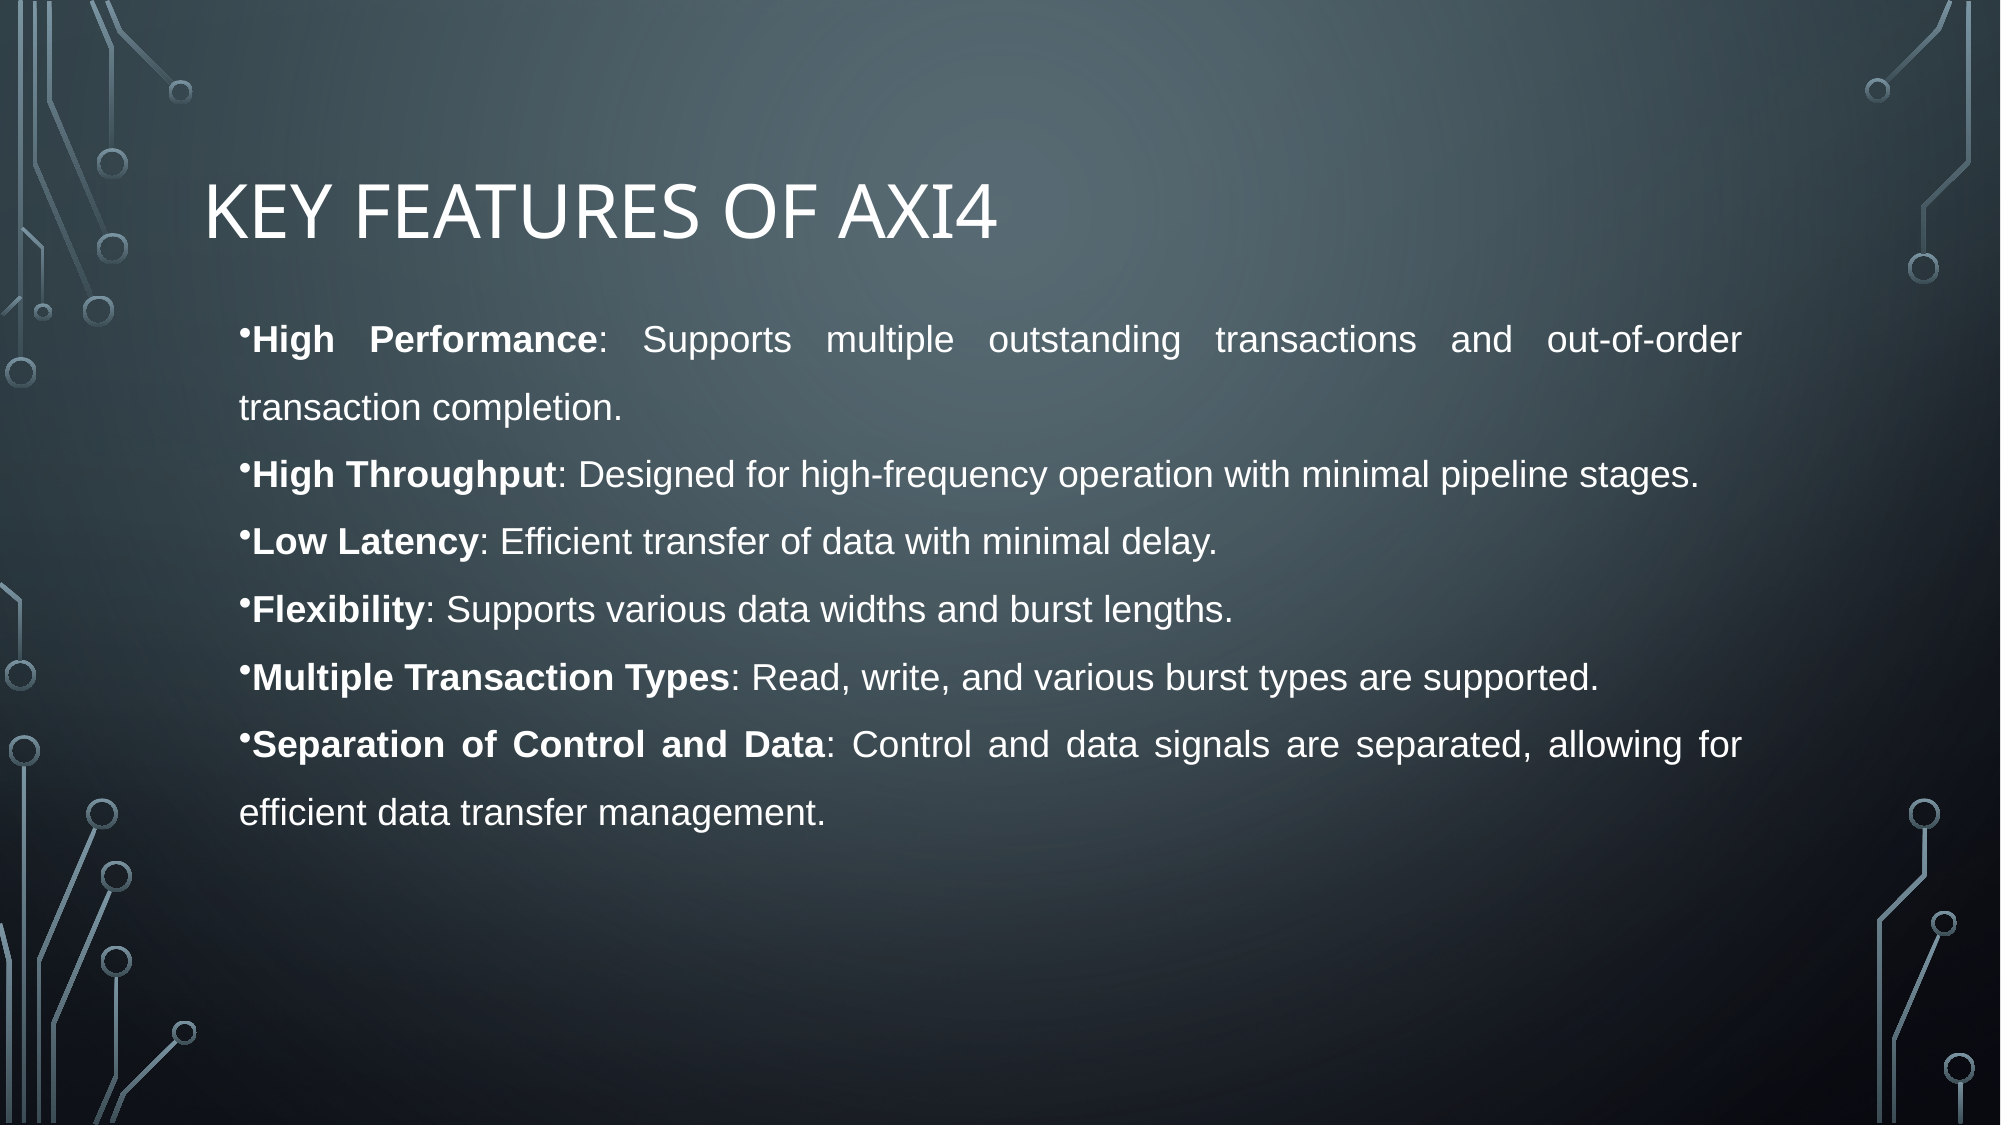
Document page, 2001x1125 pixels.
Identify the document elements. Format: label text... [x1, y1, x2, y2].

list High Performance: Supports multiple outstanding transactions and out-of-order transaction completion. High Throughput: Designed for high-frequency operation with minimal pipeline stages. Low Latency: Efficient transfer of data with minimal delay. Flexibility: Supports various data widths and burst lengths. Multiple Transaction Types: Read, write, and various burst types are supported. Separation of Control and Data: Control and data signals are separated, allowing for efficient data transfer management. [215, 236, 1758, 889]
title Key Features of AXI4 [187, 93, 1813, 336]
